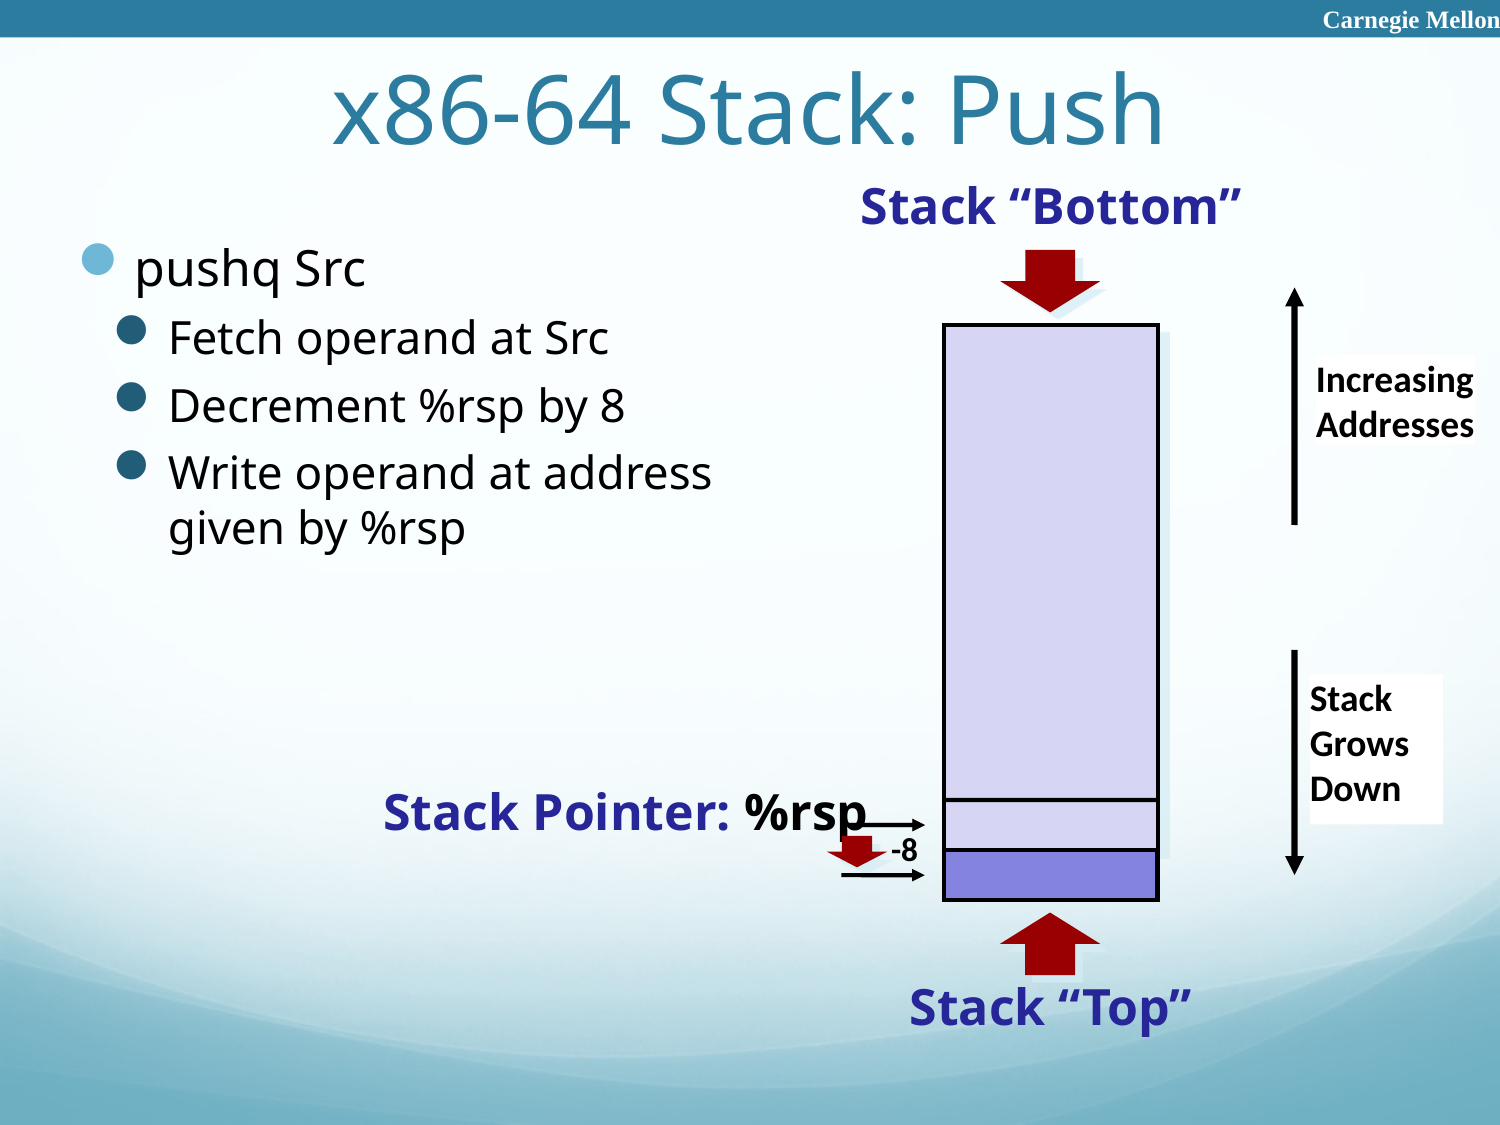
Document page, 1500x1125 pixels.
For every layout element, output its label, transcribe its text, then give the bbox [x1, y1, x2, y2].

text_box [1288, 287, 1301, 526]
picture [0, 38, 1500, 1125]
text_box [826, 821, 1158, 901]
text_box Stack Grows Down [1309, 674, 1444, 825]
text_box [416, 780, 1180, 1049]
text_box [1000, 249, 1101, 313]
text_box x86-64 Stack: Push [62, 41, 1438, 230]
text_box [0, 0, 1500, 38]
text_box Carnegie Mellon [1322, 3, 1500, 33]
text_box Increasing Addresses [1315, 354, 1475, 445]
text_box Stack “Bottom” [860, 174, 1242, 235]
text_box pushq Src Fetch operand at Src Decrement %rsp by 8 Write operand at address given by %rsp [62, 229, 847, 938]
text_box [1288, 649, 1301, 875]
text_box [944, 324, 1159, 777]
